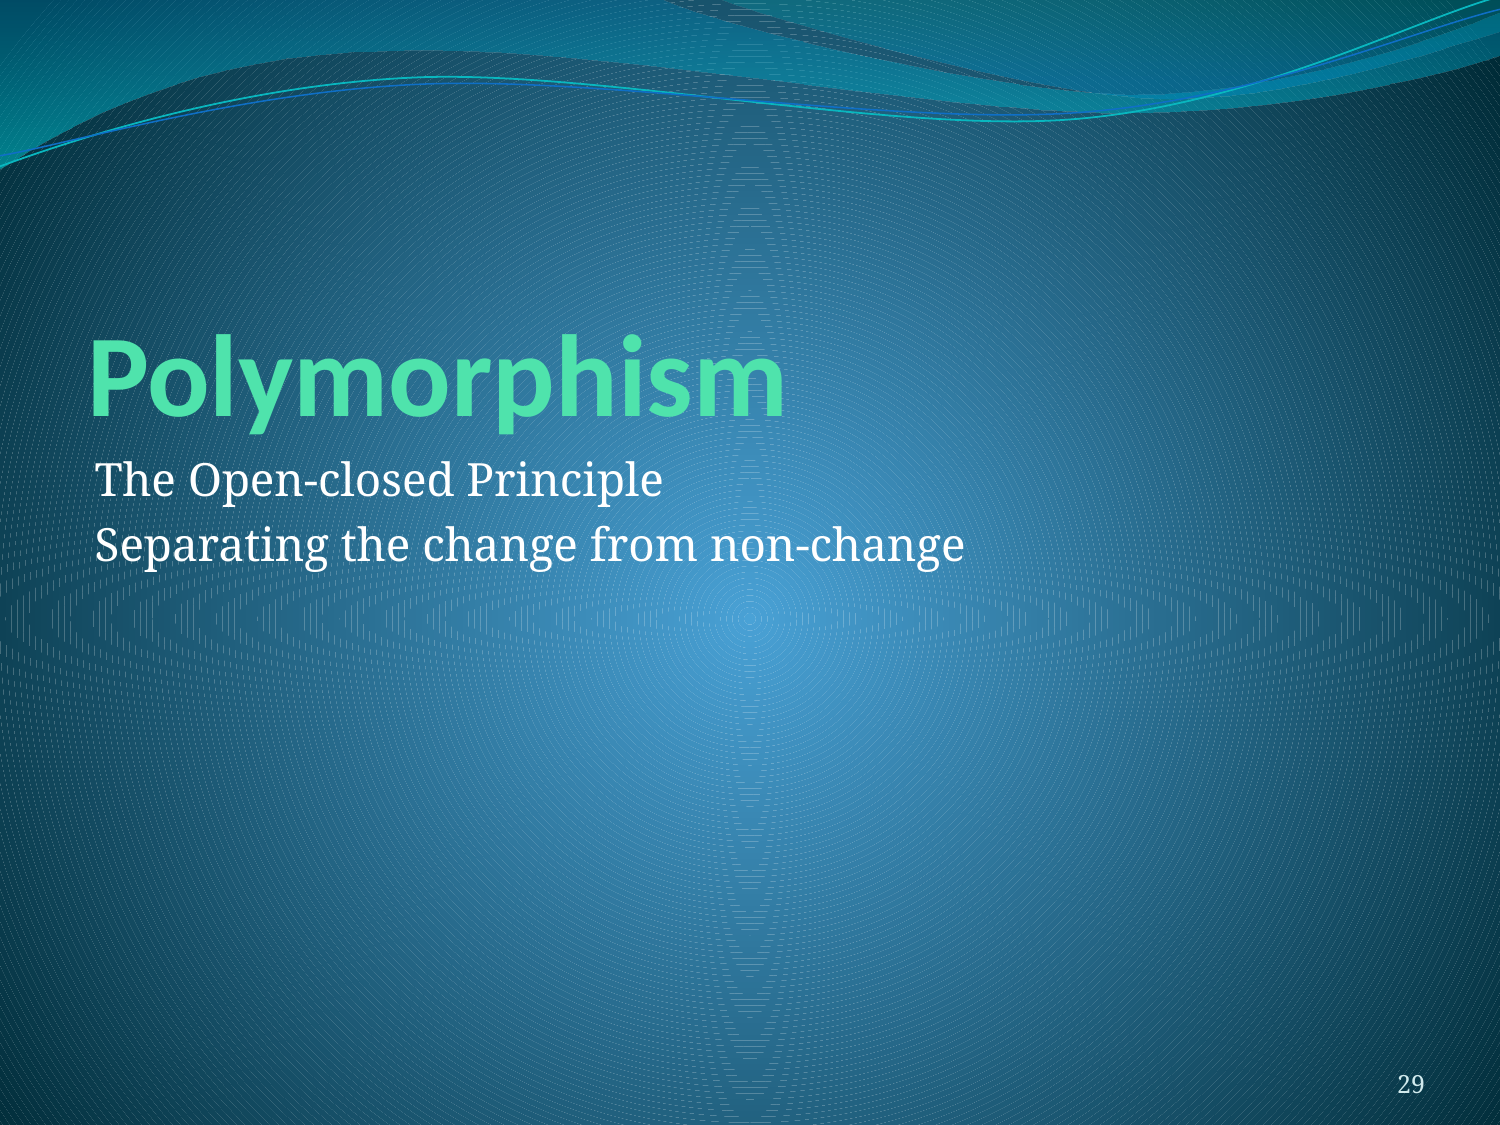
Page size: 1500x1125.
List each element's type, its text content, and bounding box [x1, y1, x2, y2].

slide_number 29 [1299, 1042, 1425, 1103]
list The Open-closed Principle Separating the change from non-change [86, 443, 1362, 692]
title Polymorphism [86, 216, 1400, 440]
